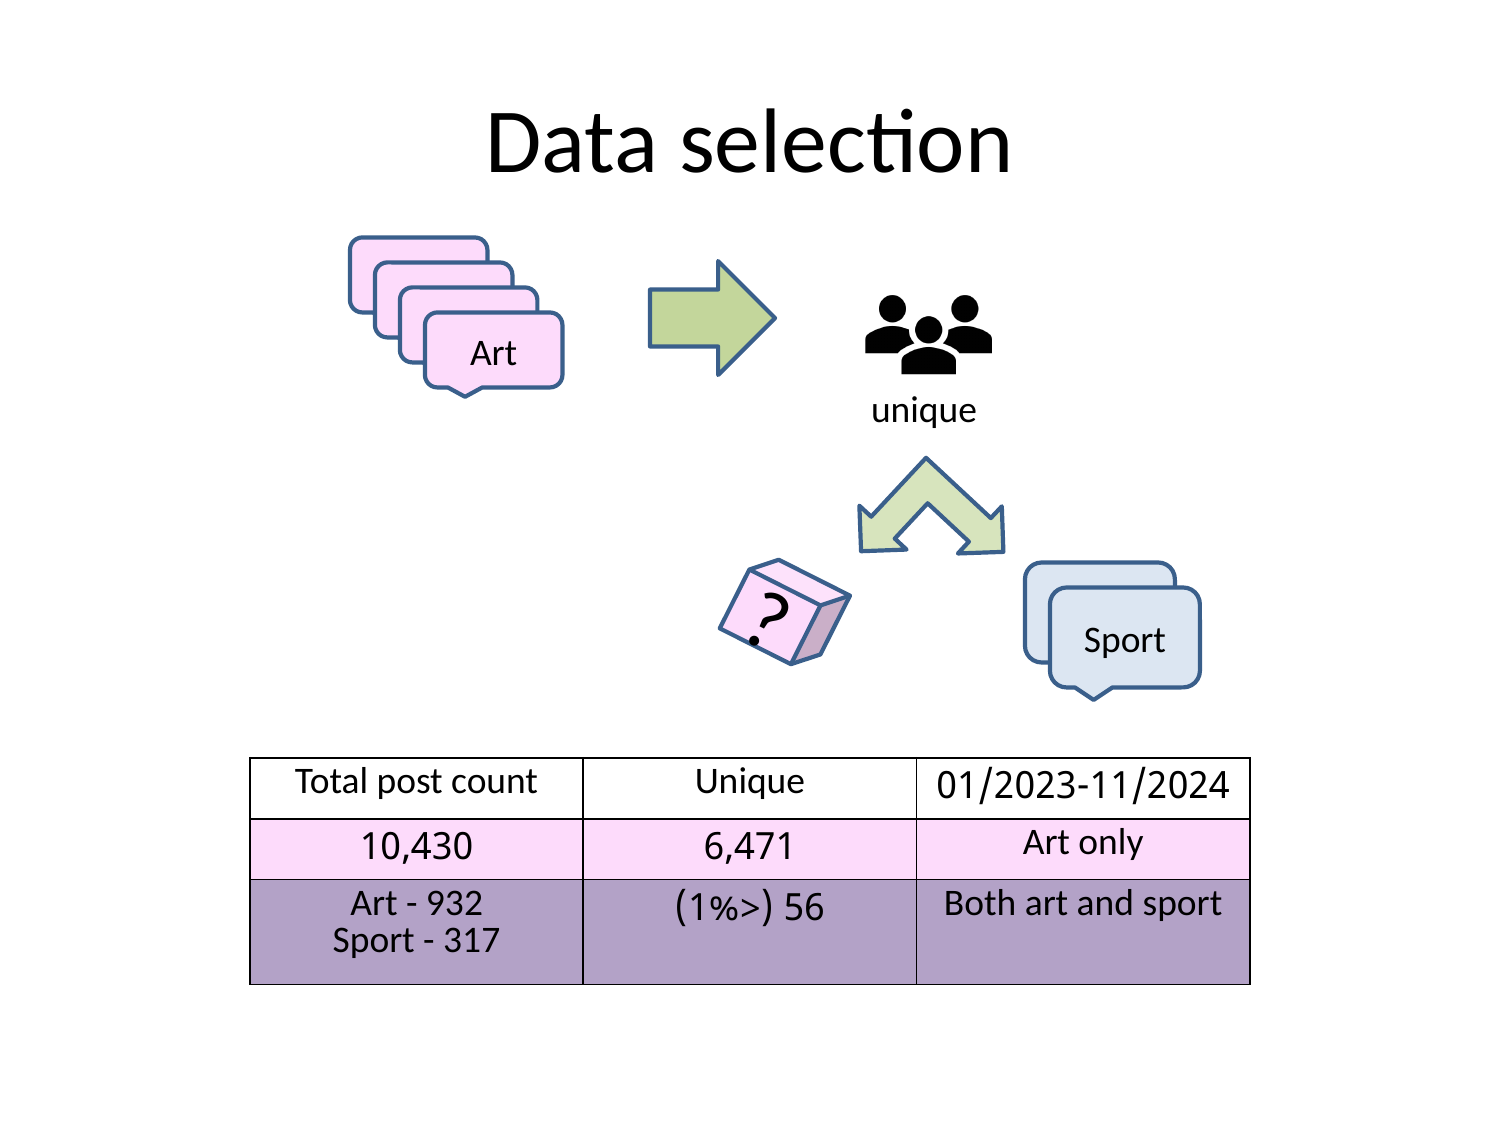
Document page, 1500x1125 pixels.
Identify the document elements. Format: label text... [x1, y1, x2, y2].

table_header Unique [584, 759, 916, 818]
text_box [397, 285, 540, 365]
text_box [647, 259, 778, 377]
picture [855, 262, 1001, 407]
text_box [347, 235, 490, 315]
text_box [857, 455, 1006, 556]
table_cell Both art and sport [917, 880, 1249, 984]
table_cell 10,430 [251, 820, 582, 879]
table_cell 6,471 [584, 820, 916, 879]
text_box Art [422, 310, 565, 399]
table_cell Art - 932 Sport - 317 [251, 880, 582, 984]
text_box ? [717, 557, 852, 667]
text_box [1022, 560, 1178, 665]
table_header 01/2023-11/2024 [917, 759, 1249, 818]
table_cell Art only [917, 820, 1249, 879]
text_box Sport [1047, 585, 1203, 702]
text_box unique [856, 377, 1013, 438]
table_header Total post count [251, 759, 582, 818]
text_box [372, 260, 515, 340]
table_cell 56 (<1%) [584, 880, 916, 984]
title Data selection [75, 41, 1425, 230]
